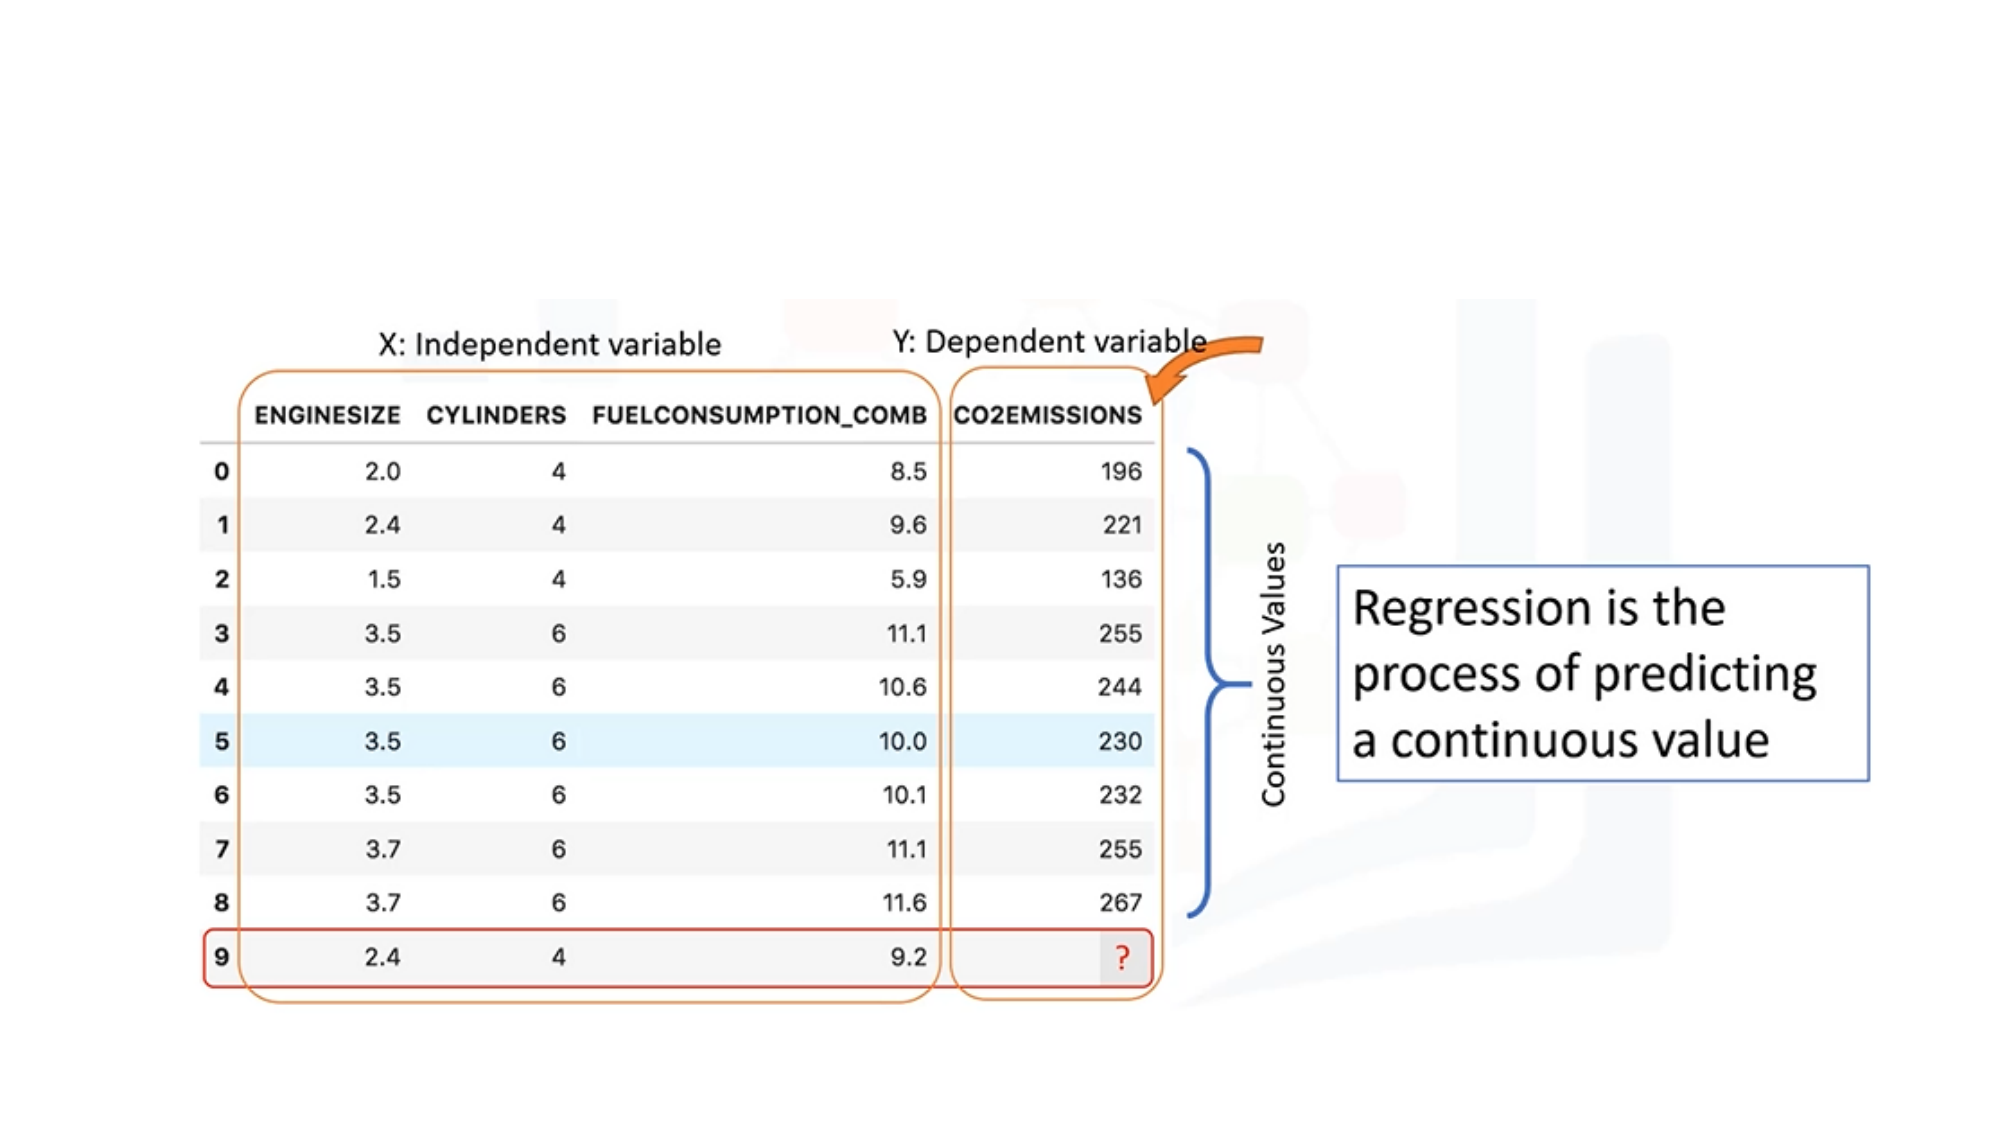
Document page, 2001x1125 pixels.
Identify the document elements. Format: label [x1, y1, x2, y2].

picture [137, 299, 1887, 1014]
